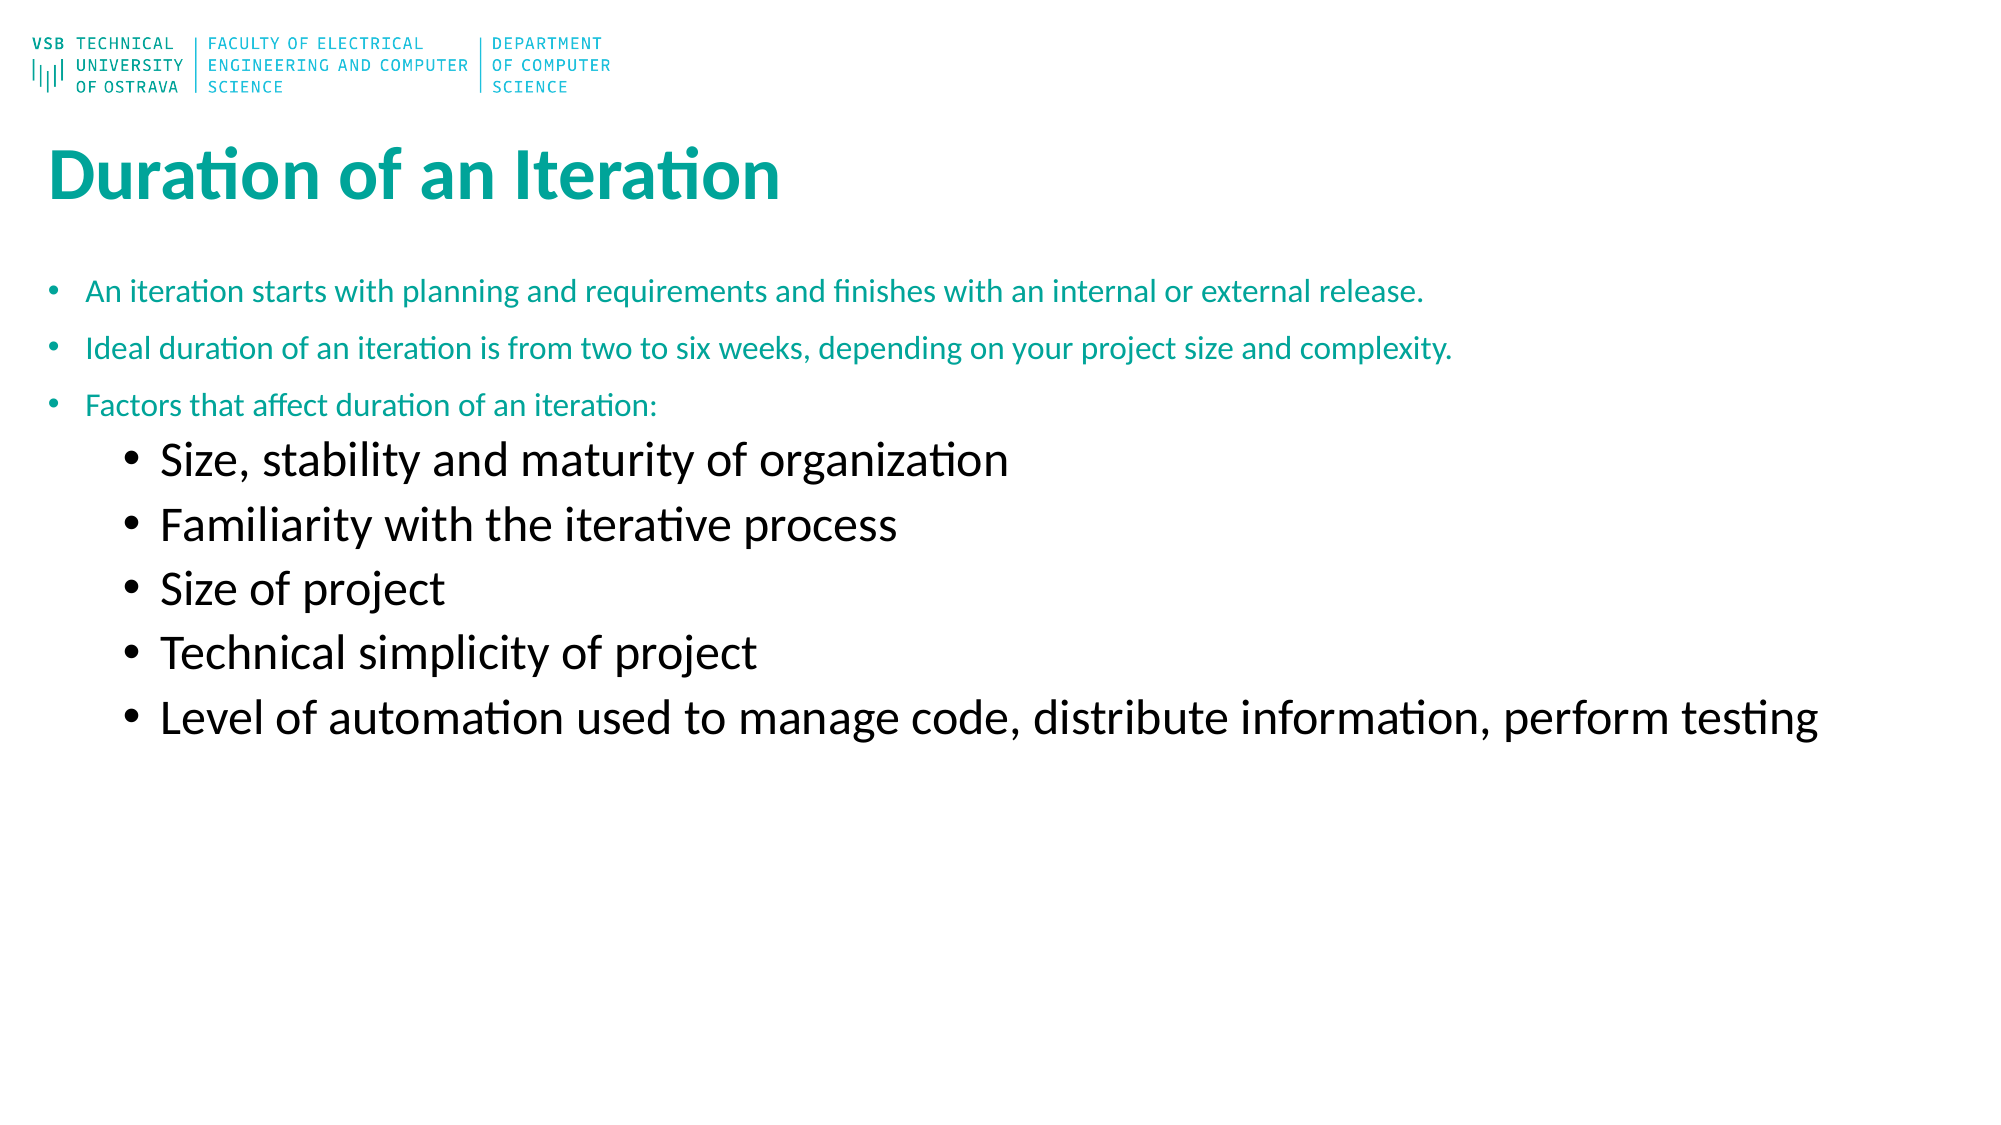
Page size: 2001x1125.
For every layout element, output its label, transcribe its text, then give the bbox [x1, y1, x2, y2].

title Duration of an Iteration [33, 107, 1969, 224]
list An iteration starts with planning and requirements and finishes with an internal or external release. Ideal duration of an iteration is from two to six weeks, depending on your project size and complexity. Factors that affect duration of an iteration: Size, stability and maturity of organization Familiarity with the iterative process Size of project Technical simplicity of project Level of automation used to manage code, distribute information, perform testing [33, 266, 1969, 1018]
picture [32, 37, 610, 93]
